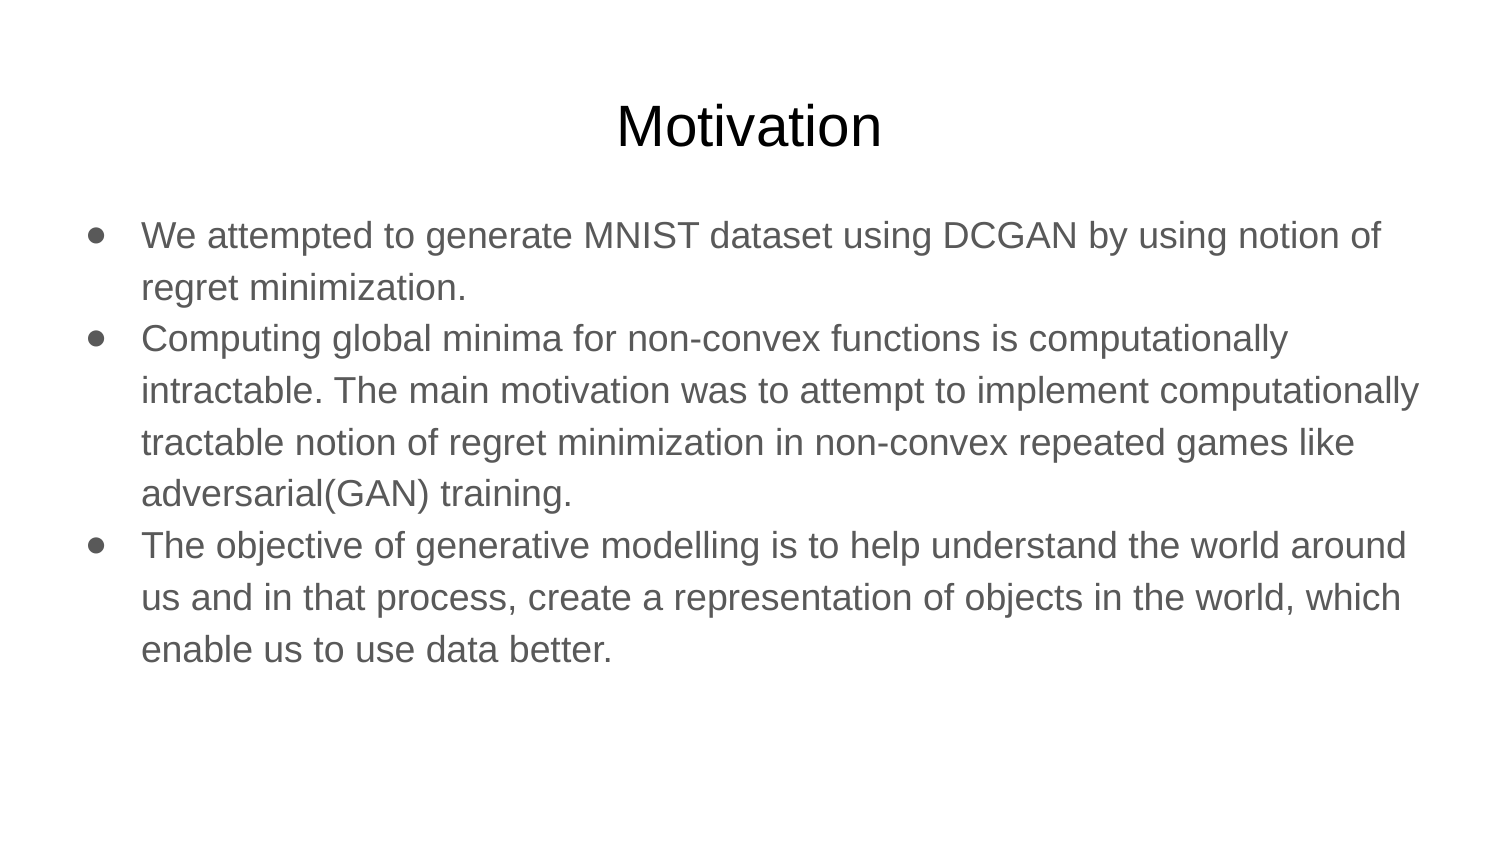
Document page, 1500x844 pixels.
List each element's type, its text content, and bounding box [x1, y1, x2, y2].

title Motivation [51, 72, 1449, 167]
list We attempted to generate MNIST dataset using DCGAN by using notion of regret minimization. Computing global minima for non-convex functions is computationally intractable. The main motivation was to attempt to implement computationally tractable notion of regret minimization in non-convex repeated games like adversarial(GAN) training. The objective of generative modelling is to help understand the world around us and in that process, create a representation of objects in the world, which enable us to use data better. [51, 189, 1449, 750]
